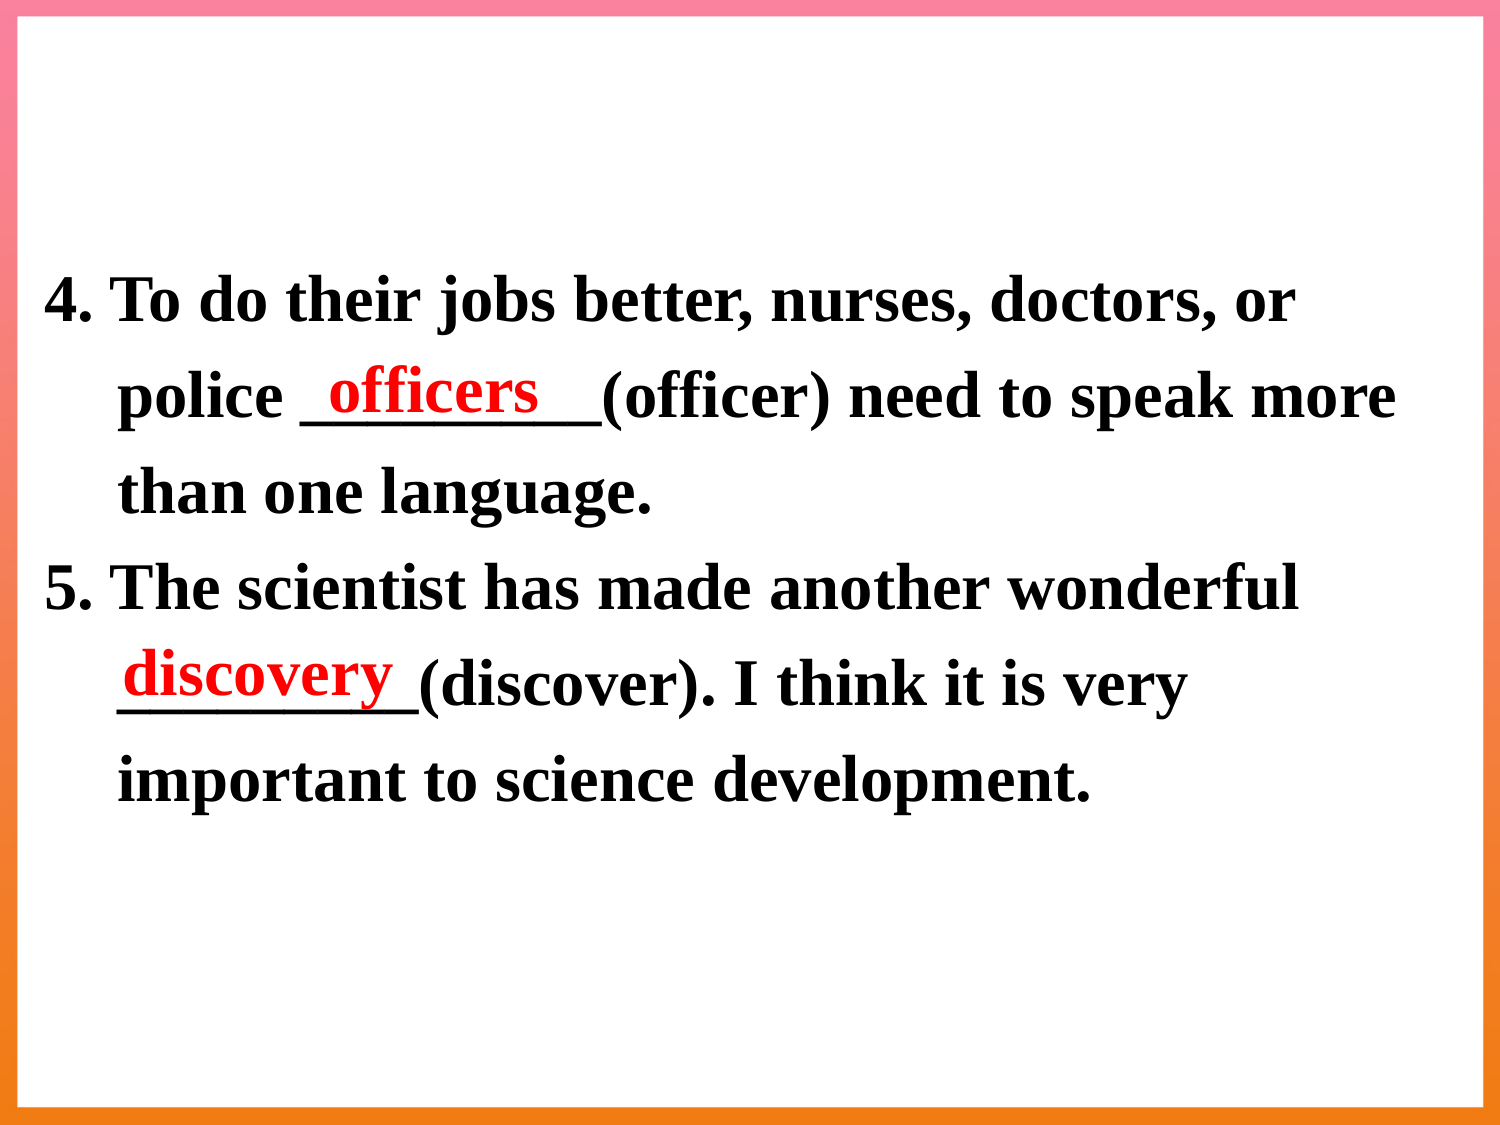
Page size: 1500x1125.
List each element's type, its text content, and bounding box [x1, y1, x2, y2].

text_box 4. To do their jobs better, nurses, doctors, or police _________(officer) need to speak more than one language. 5. The scientist has made another wonderful _________(discover). I think it is very important to science development. [29, 231, 1459, 822]
picture [0, 0, 1500, 1125]
text_box officers [313, 338, 556, 433]
text_box discovery [108, 621, 410, 717]
